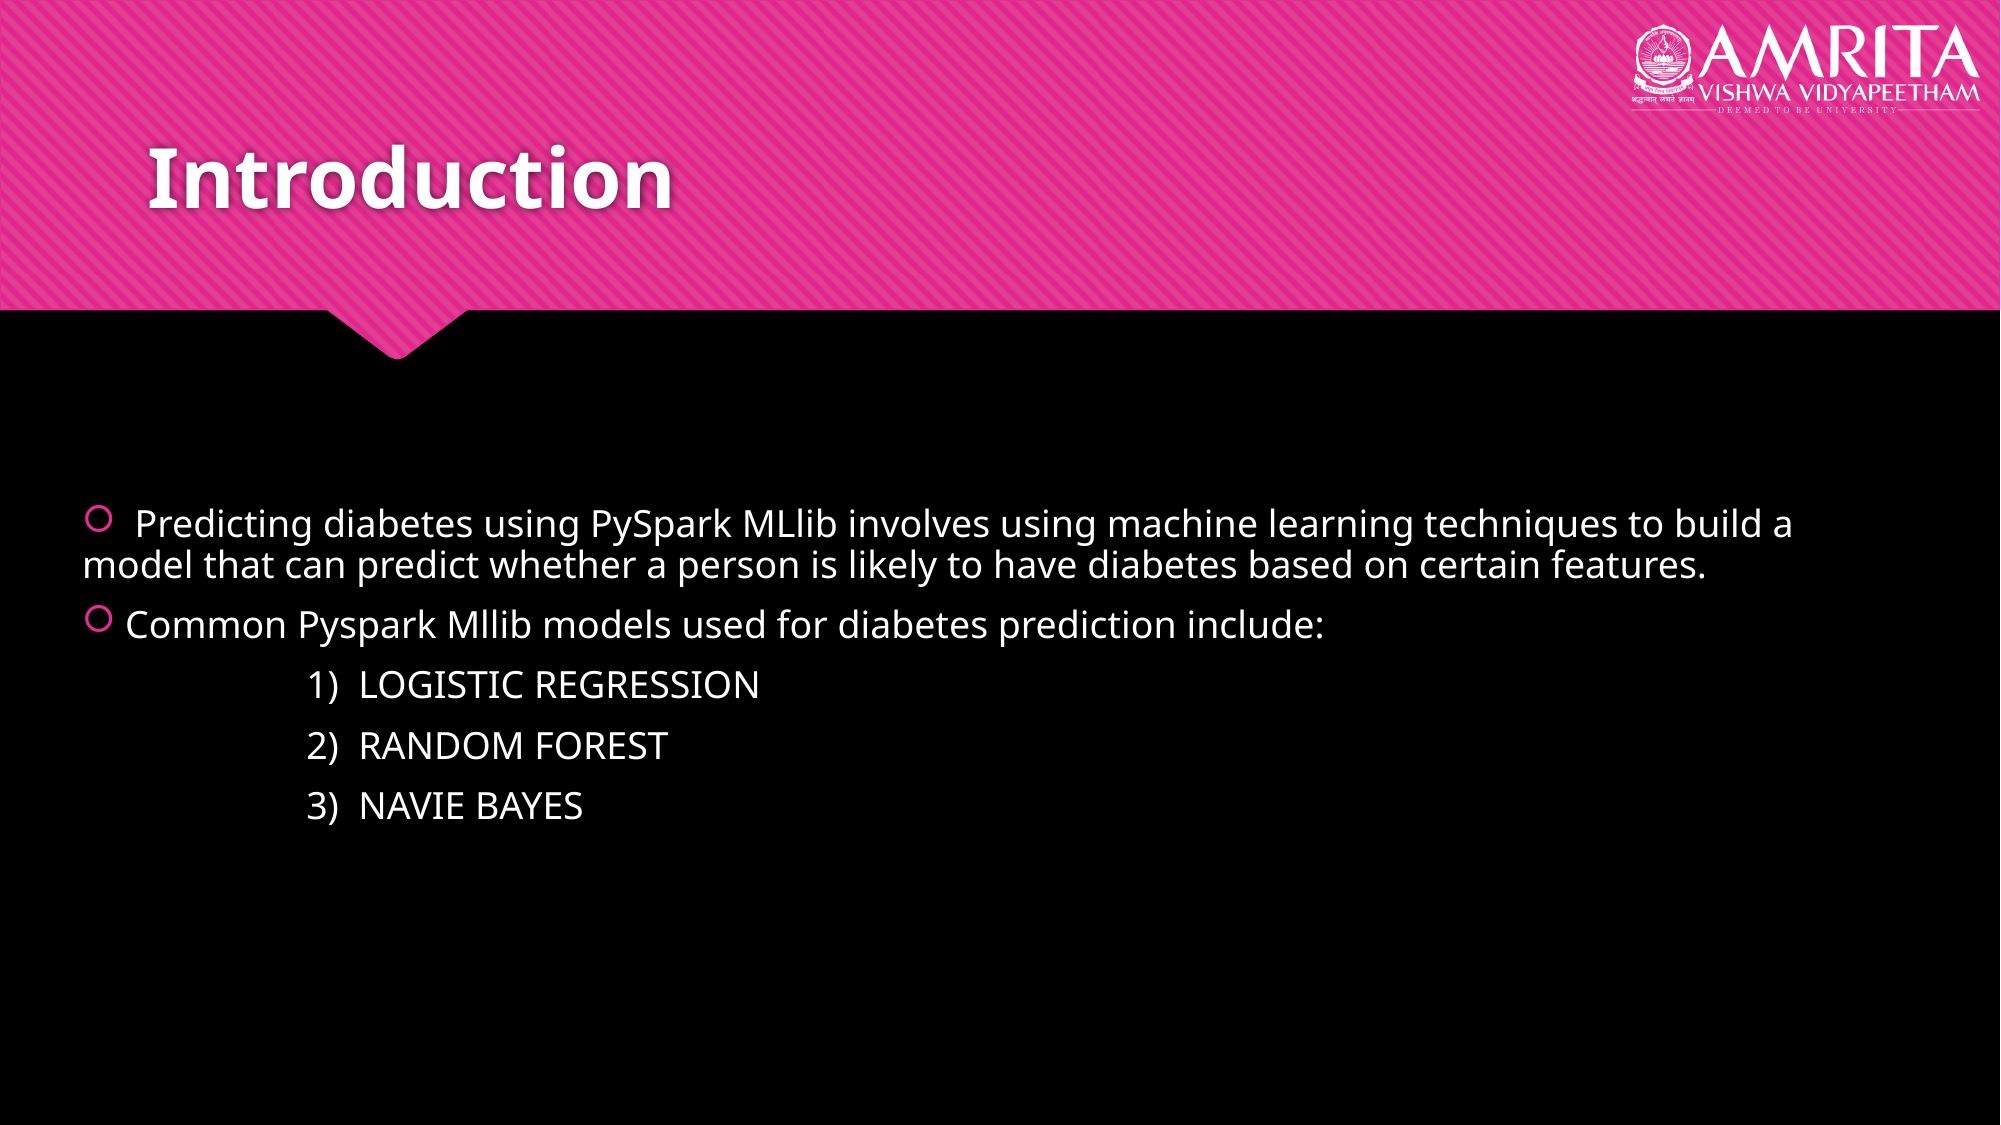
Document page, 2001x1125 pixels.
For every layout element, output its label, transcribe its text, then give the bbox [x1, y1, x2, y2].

picture [1607, 0, 2000, 130]
title Introduction [132, 73, 1868, 233]
text_box Predicting diabetes using PySpark MLlib involves using machine learning techniques to build a model that can predict whether a person is likely to have diabetes based on certain features. Common Pyspark Mllib models used for diabetes prediction include: 1) LOGISTIC REGRESSION 2) RANDOM FOREST 3) NAVIE BAYES [67, 368, 1933, 965]
